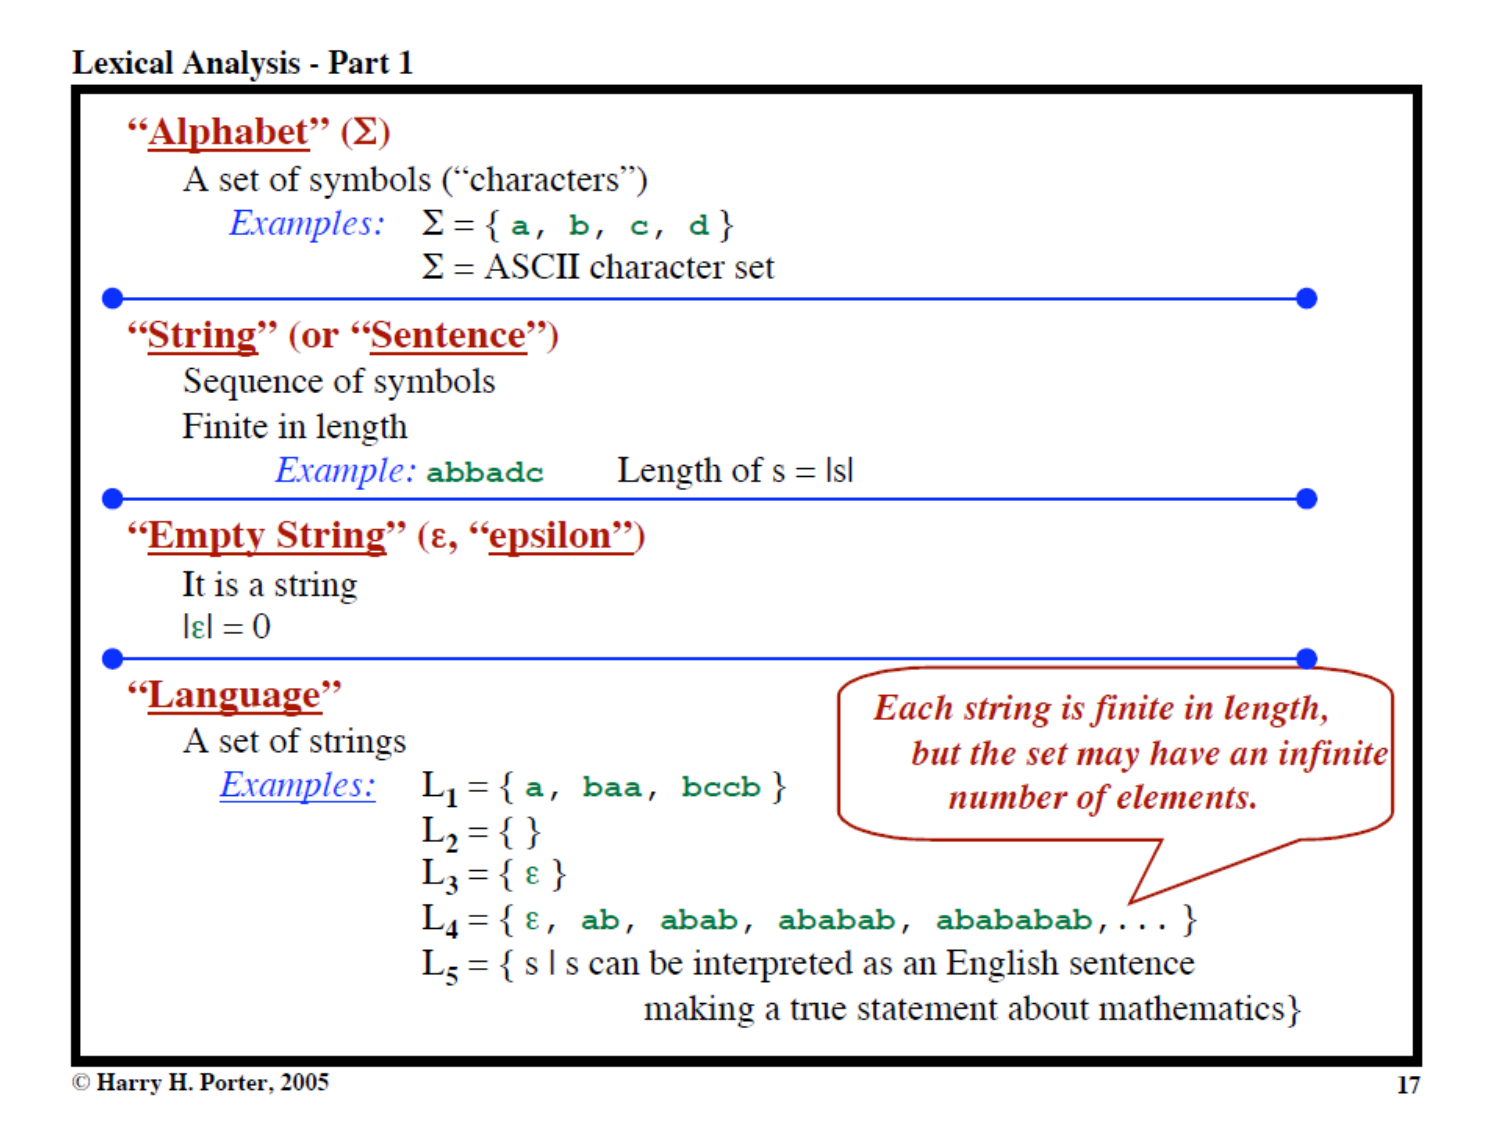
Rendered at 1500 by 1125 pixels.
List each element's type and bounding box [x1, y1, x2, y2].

picture [65, 38, 1435, 1101]
